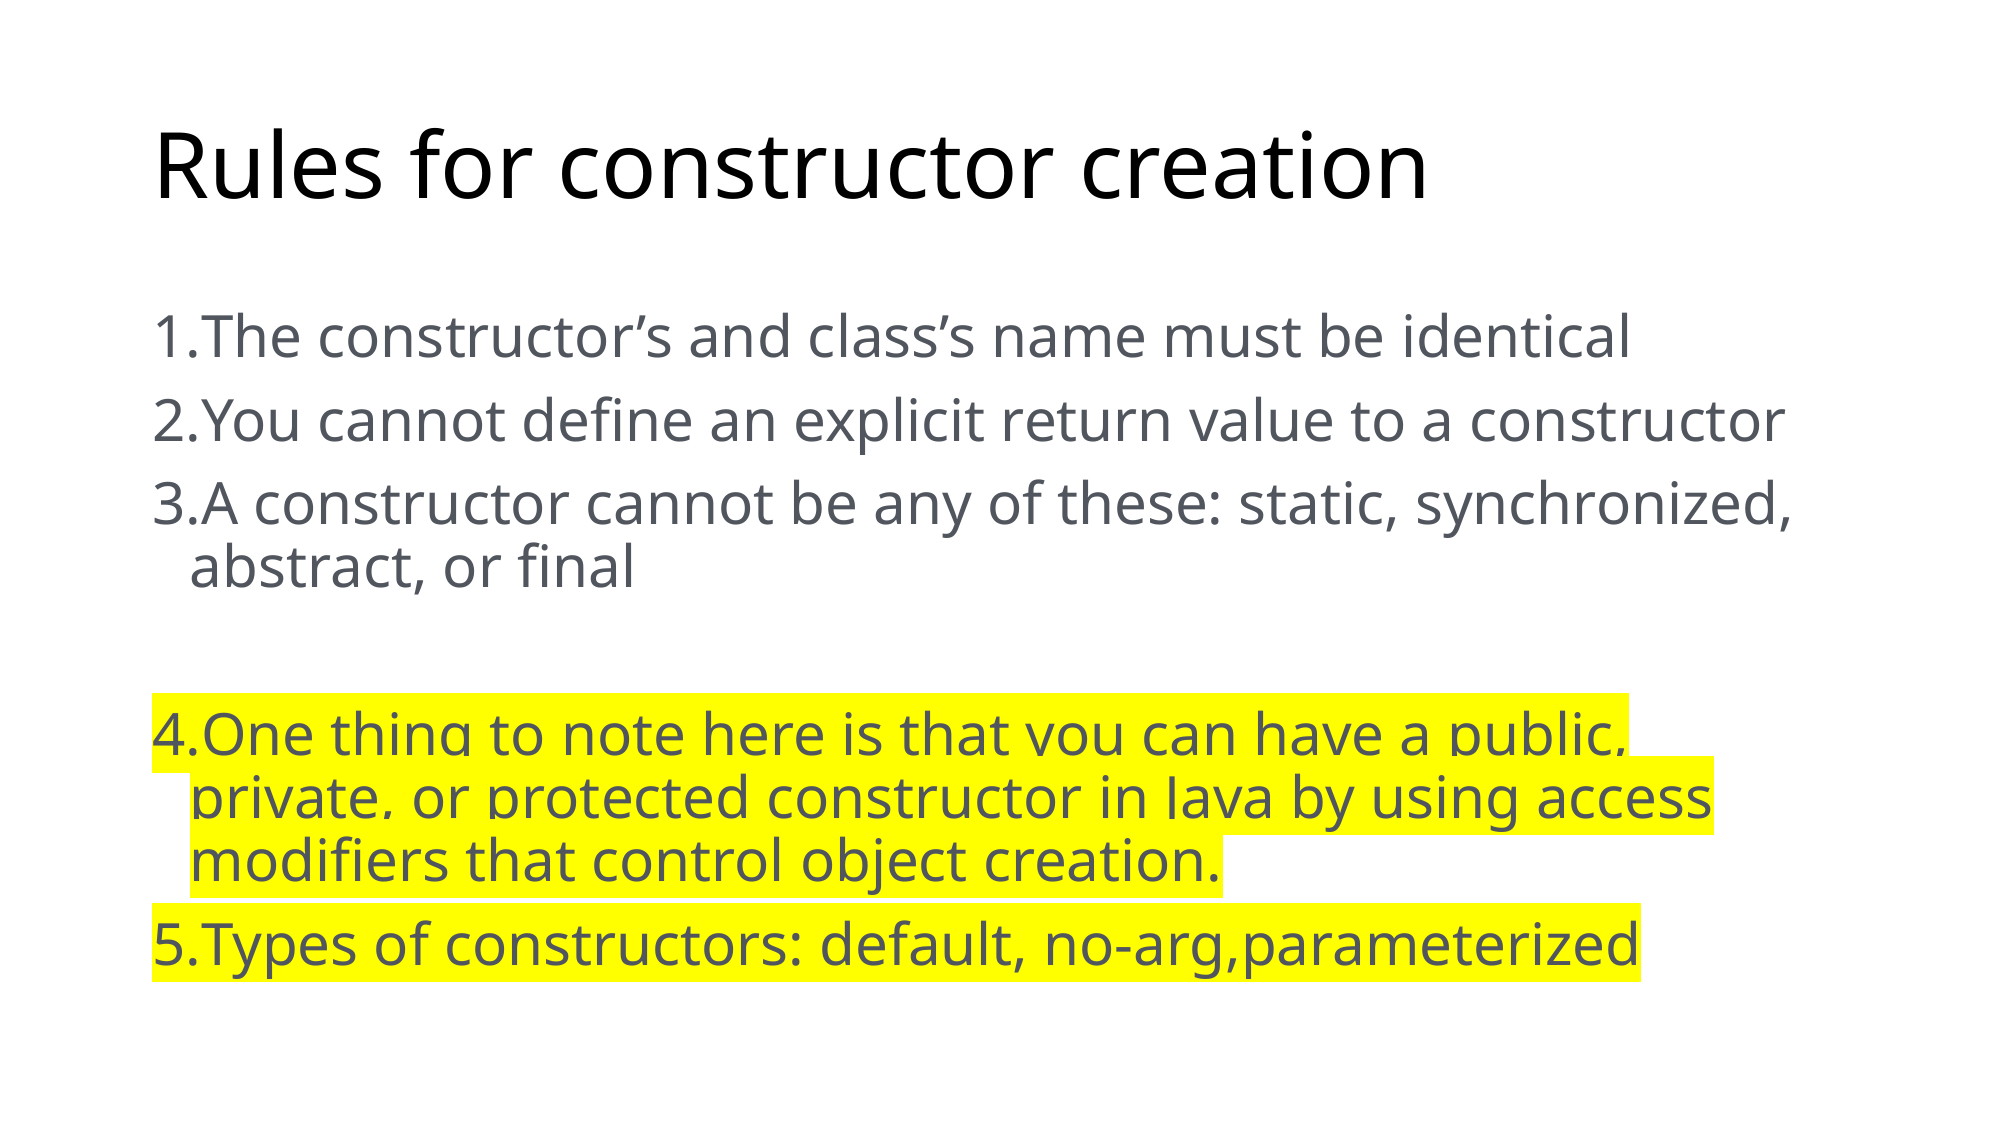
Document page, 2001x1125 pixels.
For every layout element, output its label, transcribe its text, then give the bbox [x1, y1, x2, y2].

list The constructor’s and class’s name must be identical You cannot define an explicit return value to a constructor A constructor cannot be any of these: static, synchronized, abstract, or final One thing to note here is that you can have a public, private, or protected constructor in Java by using access modifiers that control object creation. Types of constructors: default, no-arg,parameterized [137, 299, 1863, 1014]
title Rules for constructor creation [137, 59, 1863, 278]
